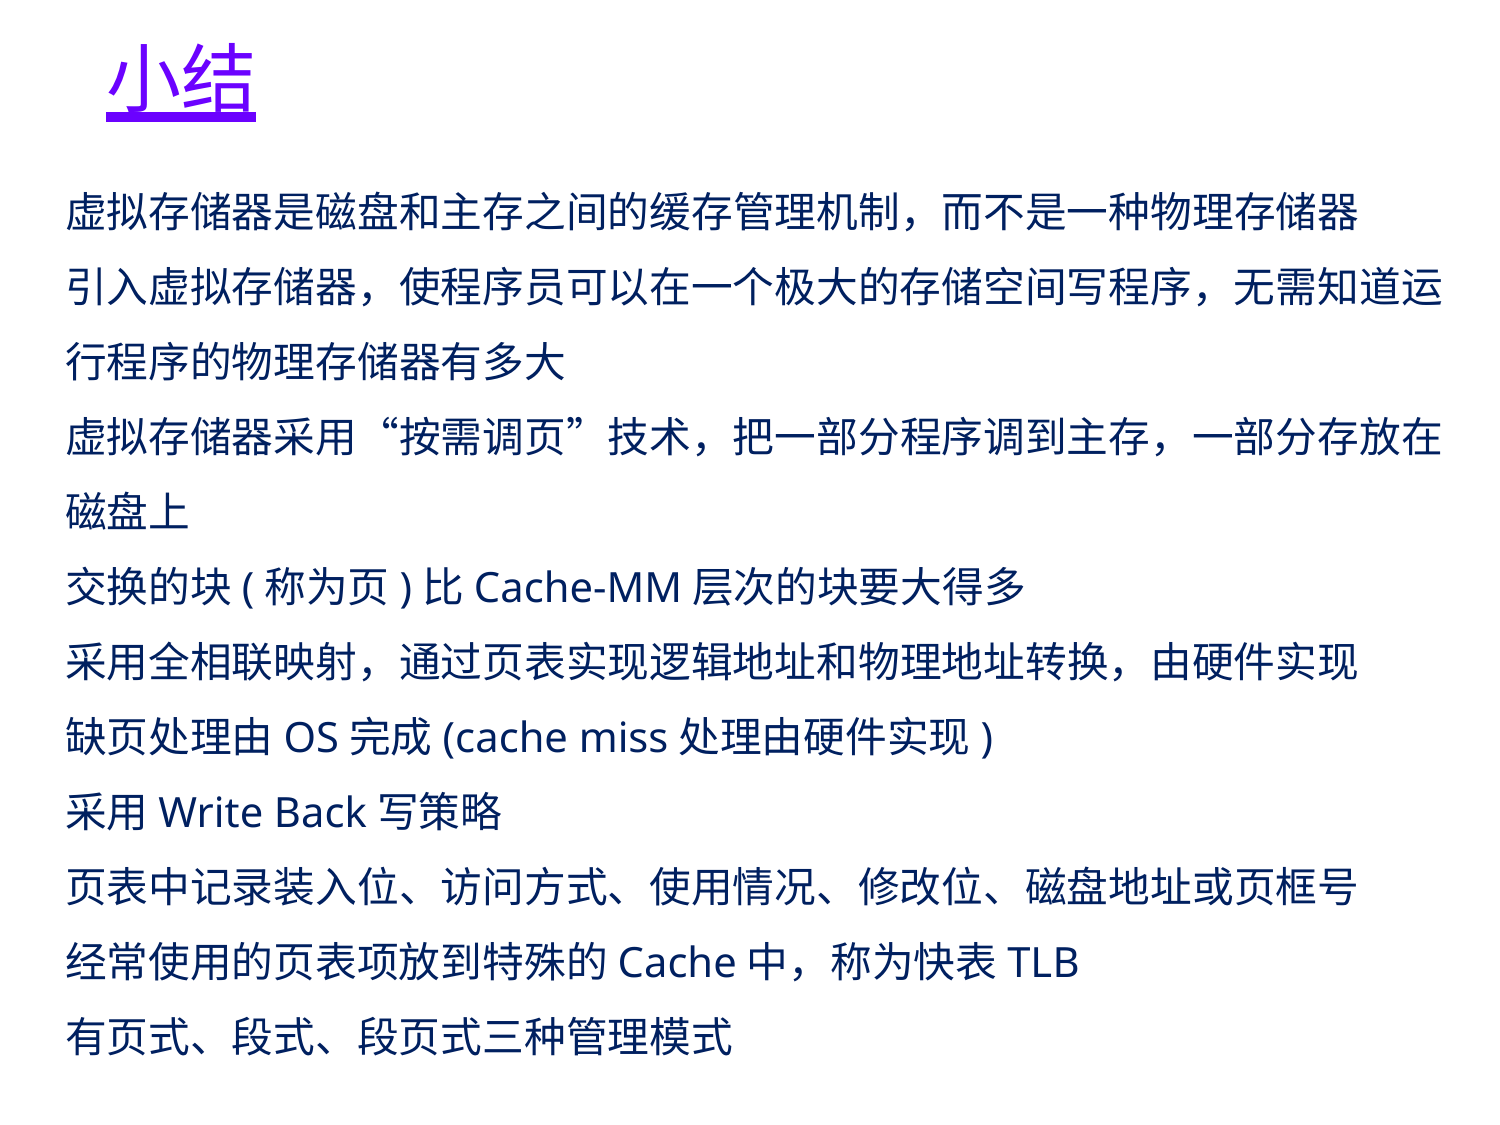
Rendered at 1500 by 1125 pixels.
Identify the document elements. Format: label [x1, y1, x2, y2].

list [64, 160, 1459, 1061]
title [106, 31, 1258, 142]
